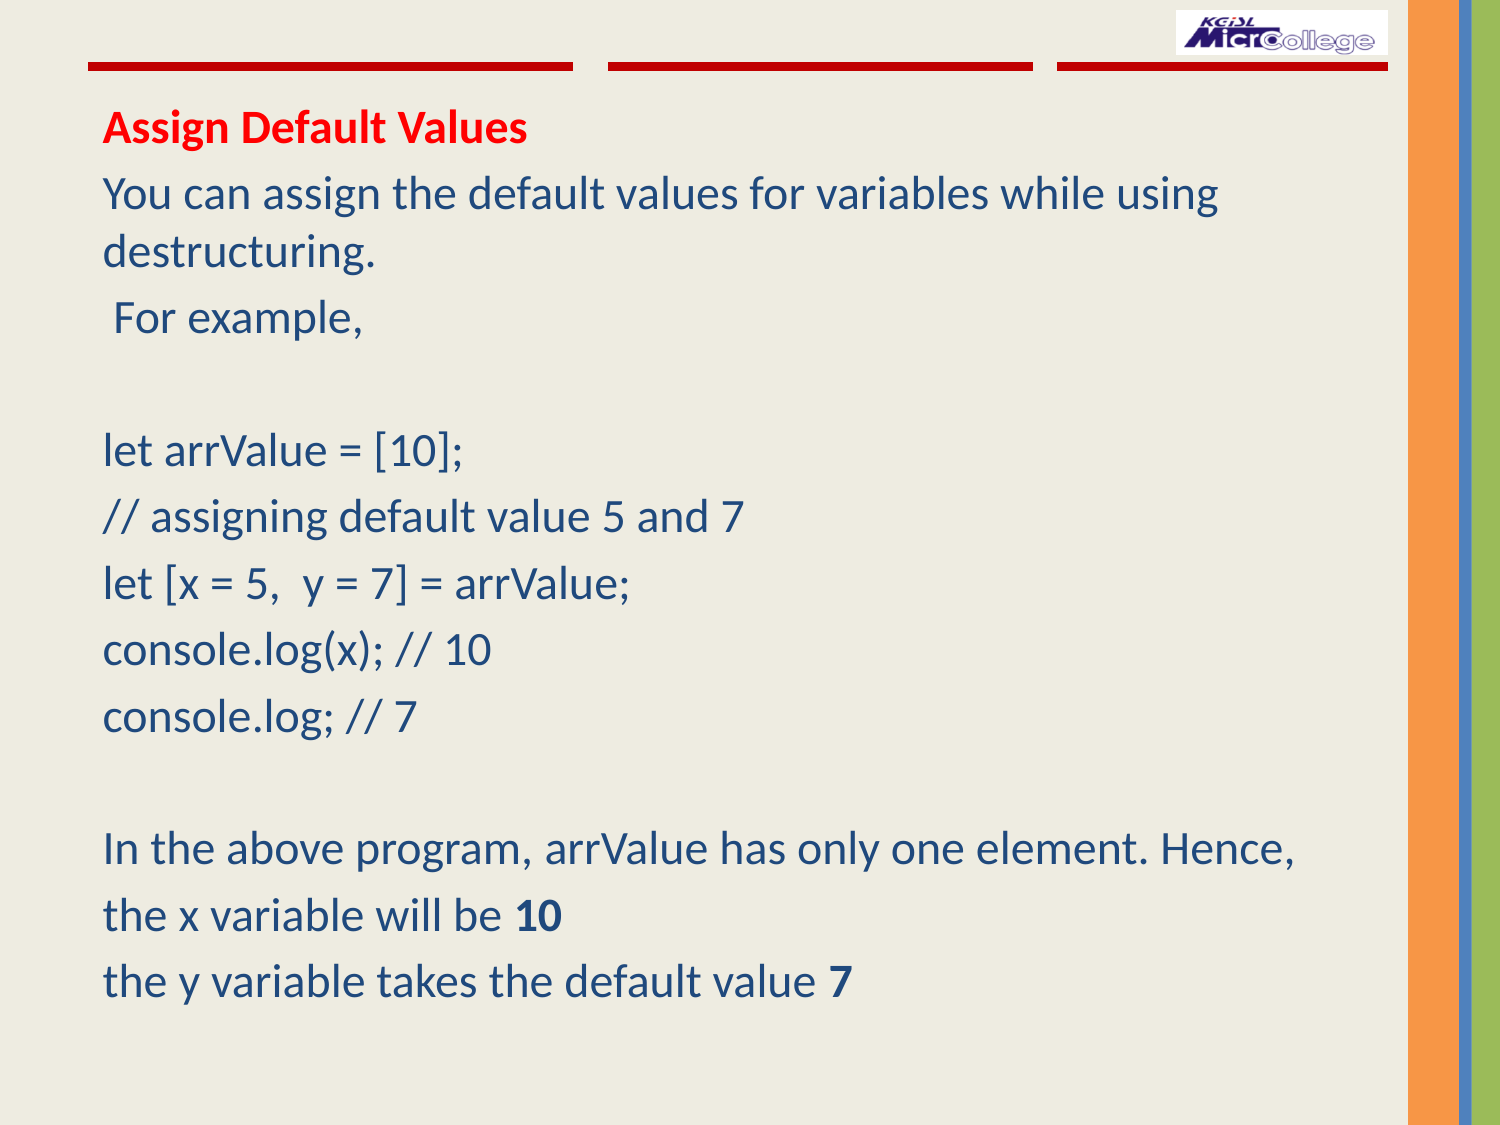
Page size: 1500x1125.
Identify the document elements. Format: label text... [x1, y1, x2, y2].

picture [1175, 10, 1389, 55]
list Assign Default Values You can assign the default values for variables while using destructuring. For example, let arrValue = [10]; // assigning default value 5 and 7 let [x = 5, y = 7] = arrValue; console.log(x); // 10 console.log; // 7 In the above program, arrValue has only one element. Hence, the x variable will be 10 the y variable takes the default value 7 [87, 87, 1313, 1050]
